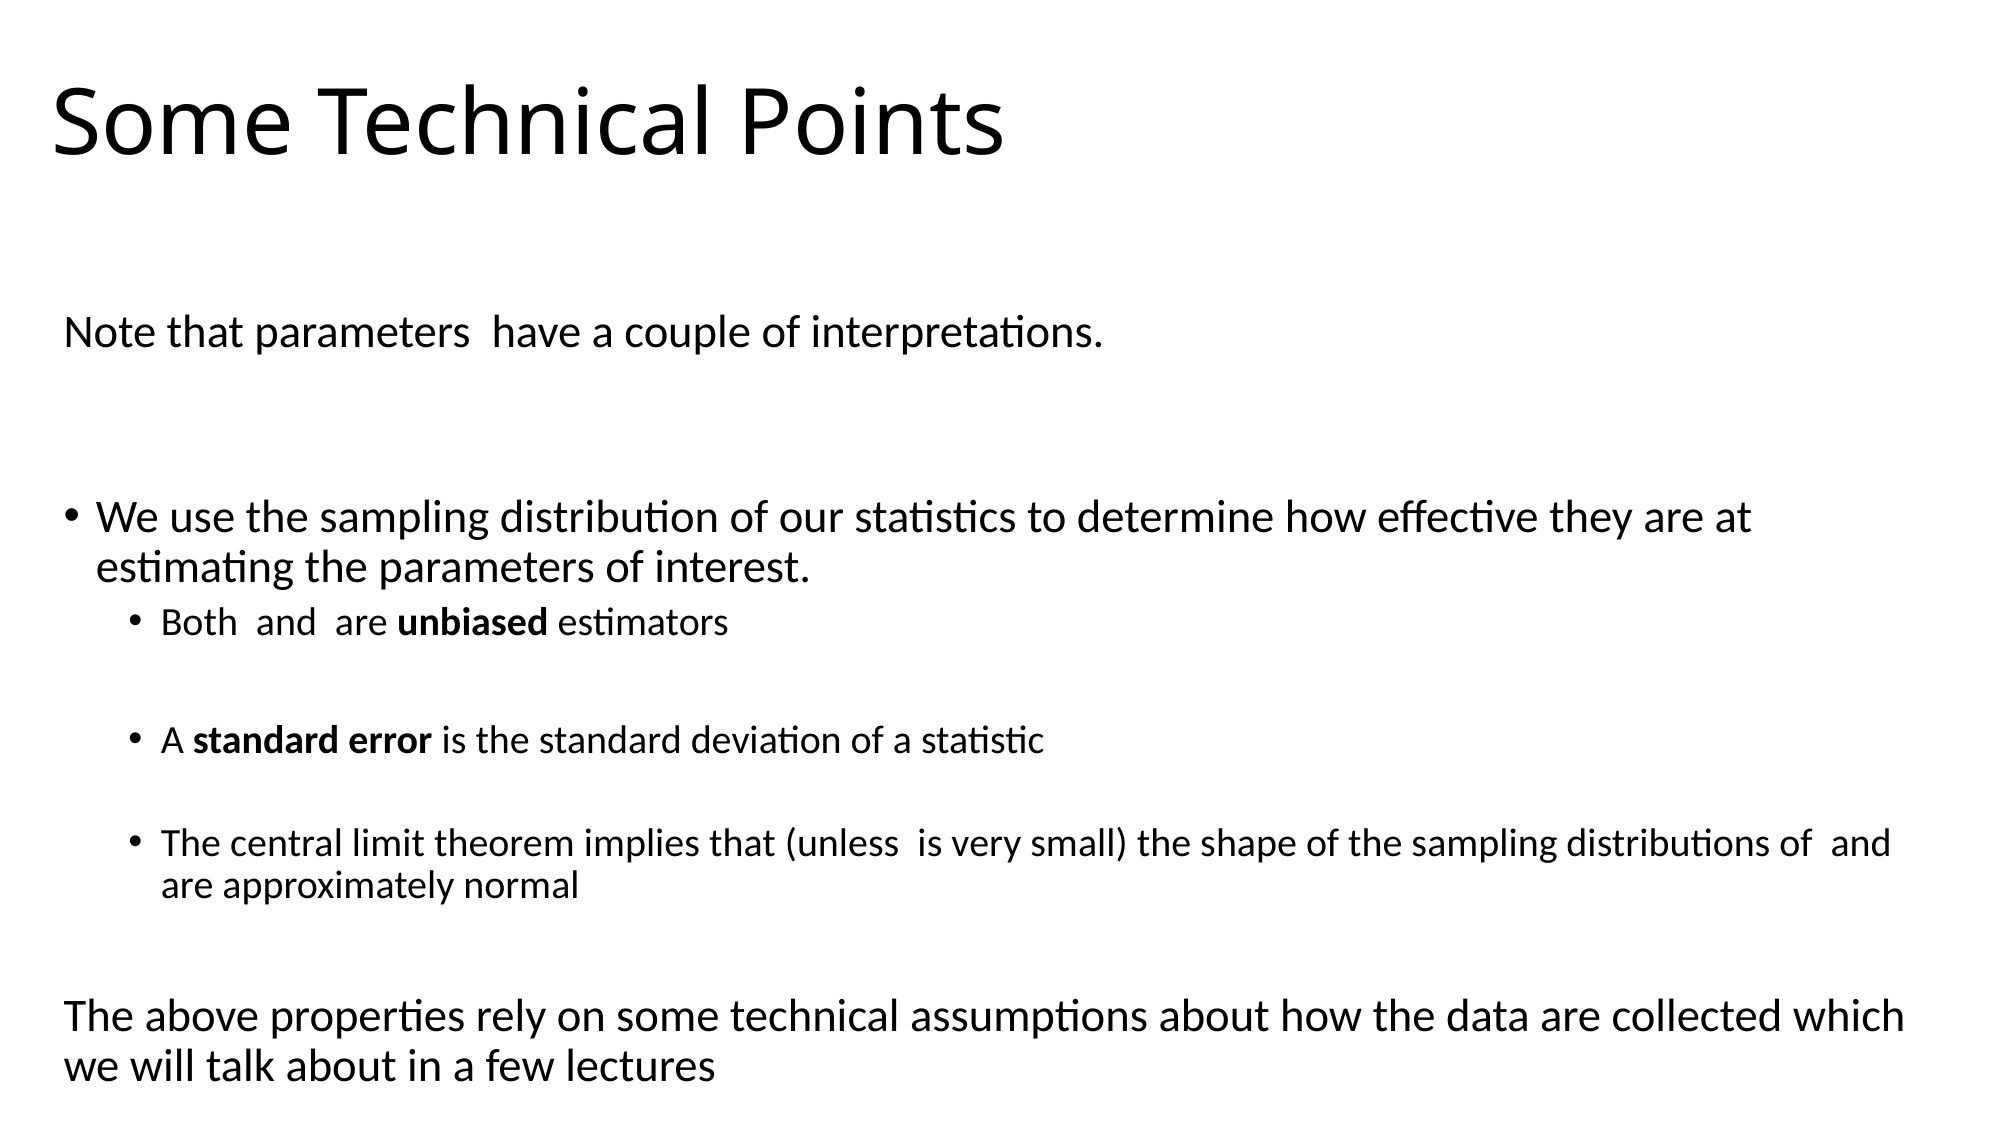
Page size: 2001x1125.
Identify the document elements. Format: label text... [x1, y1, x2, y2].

title Some Technical Points [35, 15, 1761, 234]
